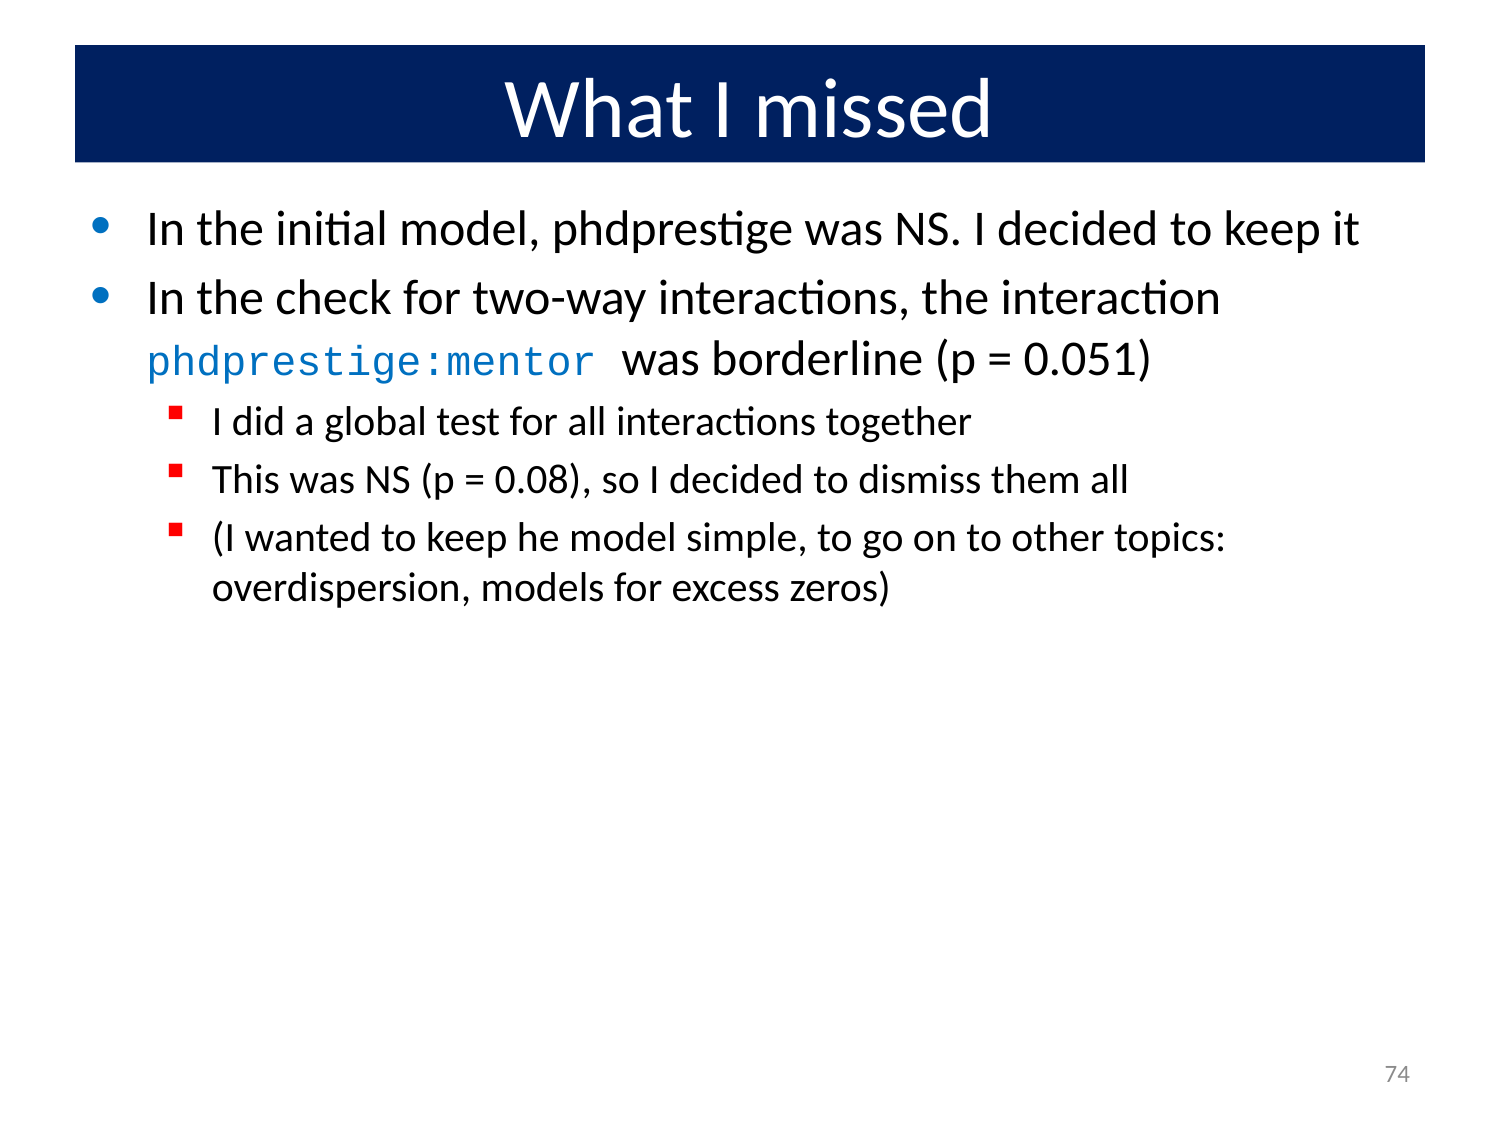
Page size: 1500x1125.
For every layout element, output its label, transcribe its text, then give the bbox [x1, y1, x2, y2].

slide_number 74 [1074, 1042, 1425, 1103]
title What I missed [75, 45, 1425, 163]
list In the initial model, phdprestige was NS. I decided to keep it In the check for two-way interactions, the interaction phdprestige:mentor was borderline (p = 0.051) I did a global test for all interactions together This was NS (p = 0.08), so I decided to dismiss them all (I wanted to keep he model simple, to go on to other topics: overdispersion, models for excess zeros) [75, 187, 1425, 1025]
